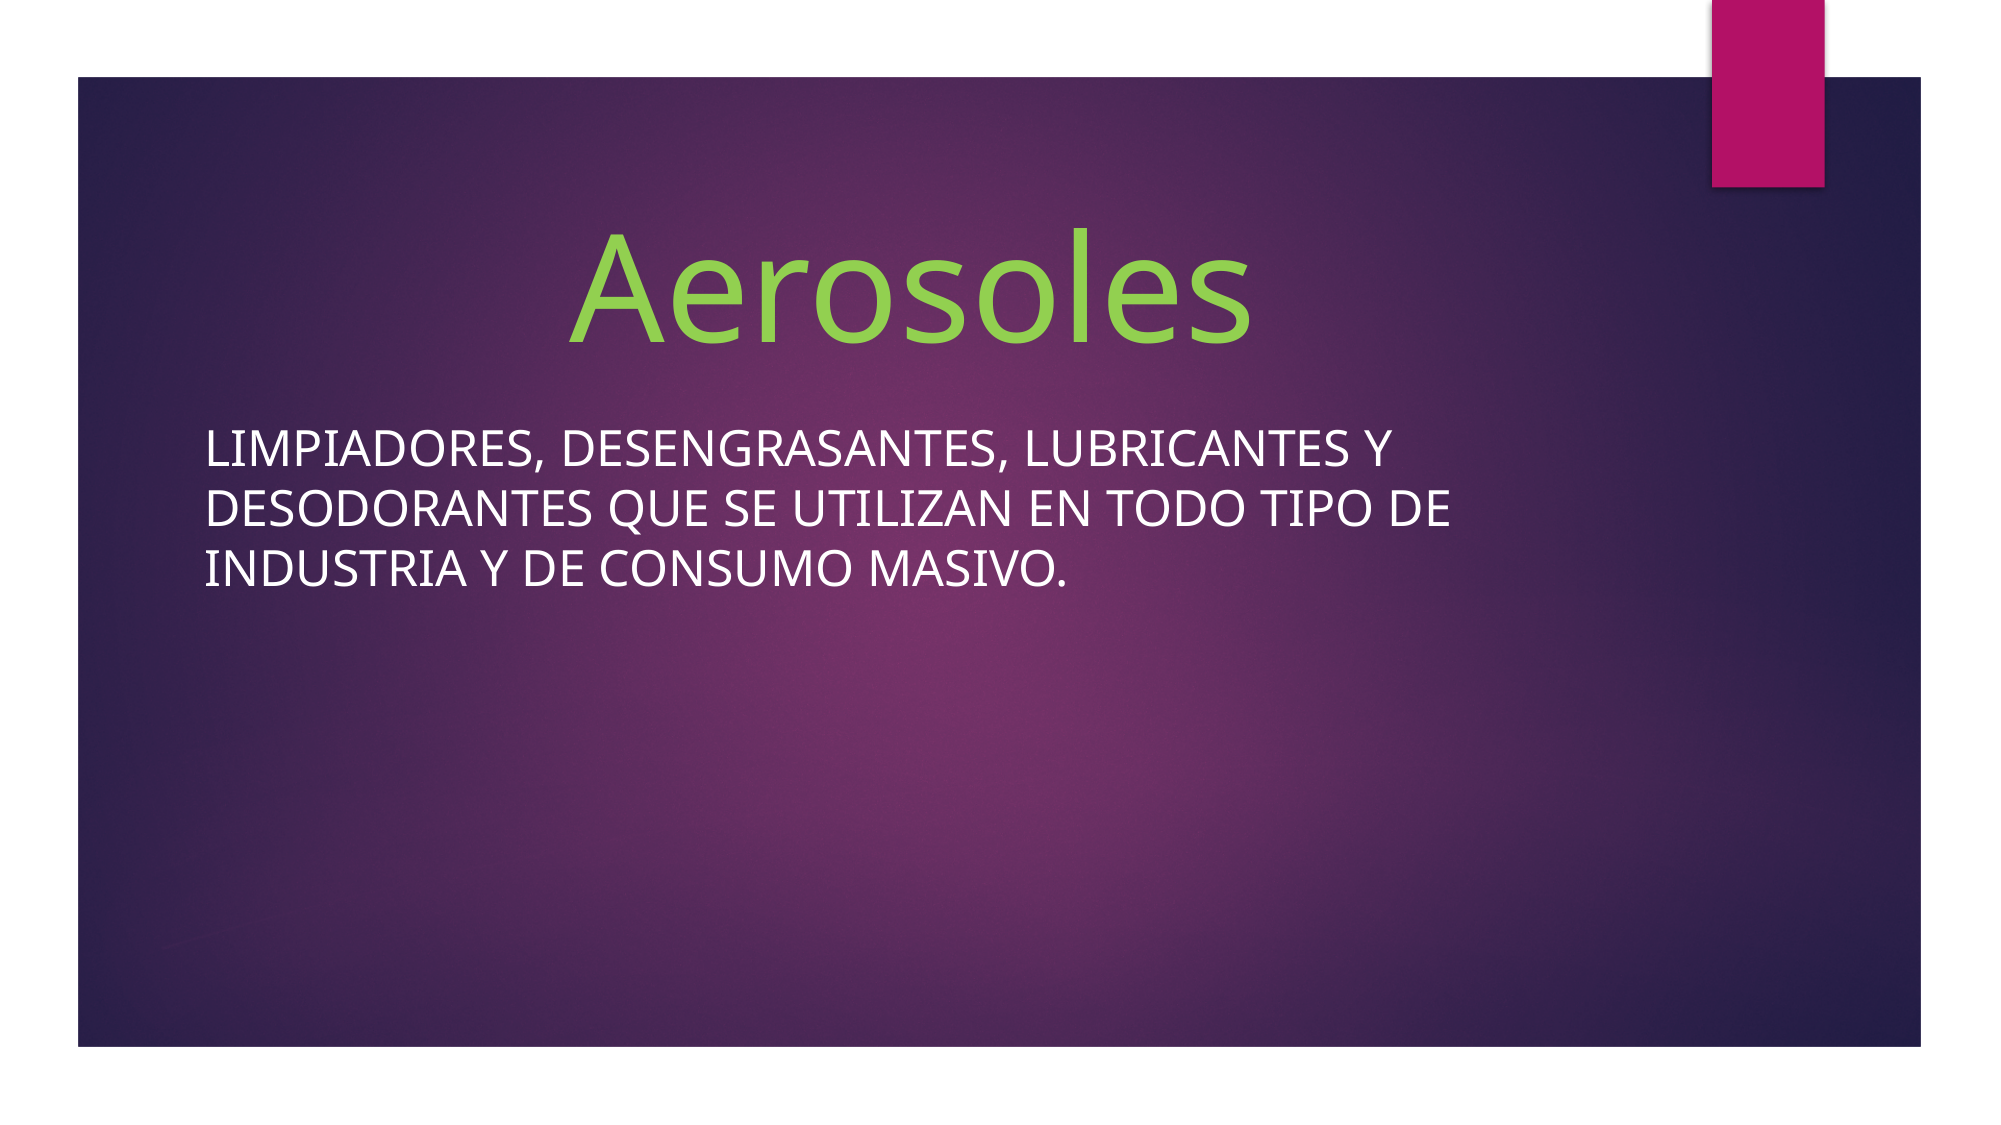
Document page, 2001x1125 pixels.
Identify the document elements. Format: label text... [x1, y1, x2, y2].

subtitle Limpiadores, desengrasantes, lubricantes y desodorantes que se utilizan en todo tipo de industria y de consumo masivo. [189, 408, 1638, 691]
title Aerosoles [189, 172, 1638, 381]
